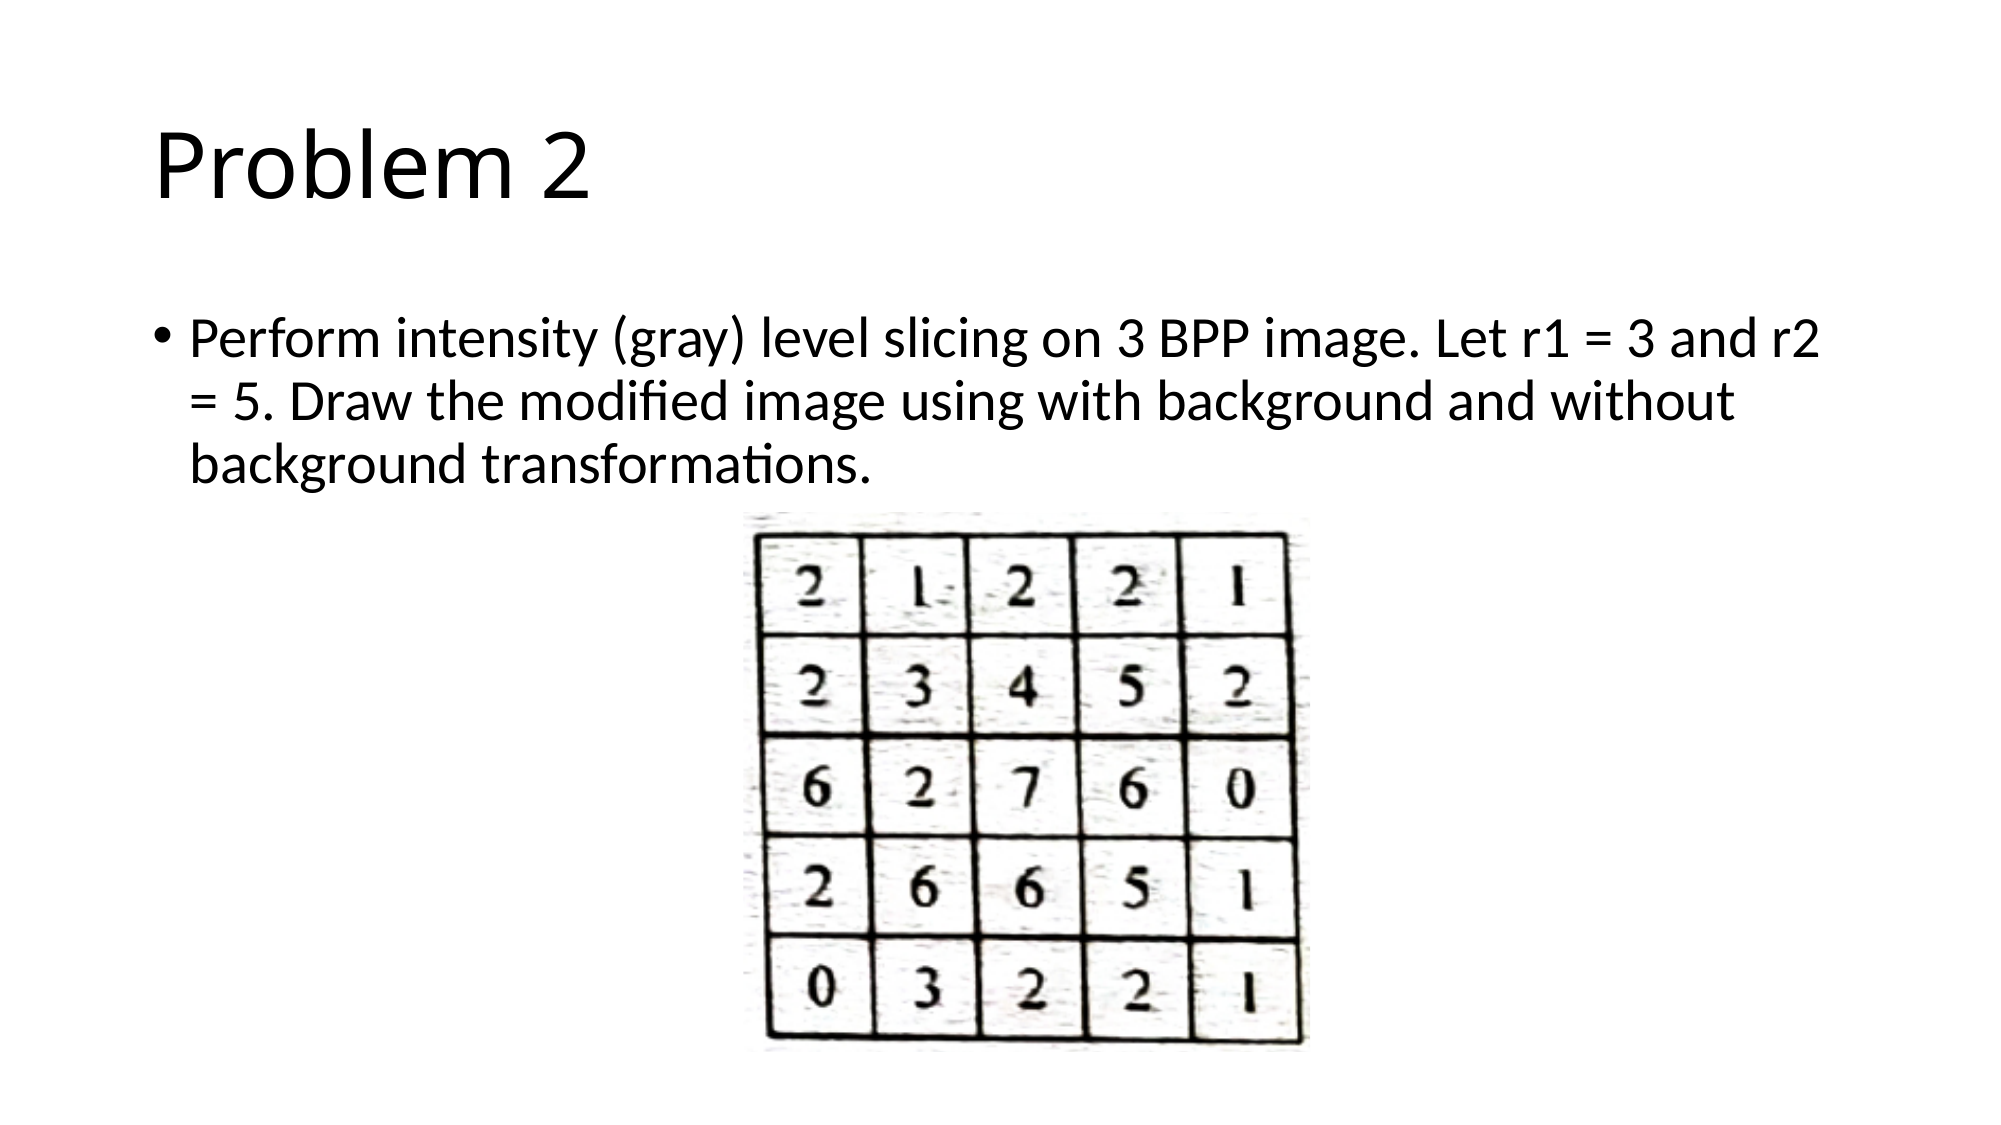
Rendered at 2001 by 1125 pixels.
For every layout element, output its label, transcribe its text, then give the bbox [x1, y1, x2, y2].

picture [743, 512, 1311, 1052]
list Perform intensity (gray) level slicing on 3 BPP image. Let r1 = 3 and r2 = 5. Draw the modified image using with background and without background transformations. [137, 299, 1863, 1014]
title Problem 2 [137, 59, 1863, 278]
